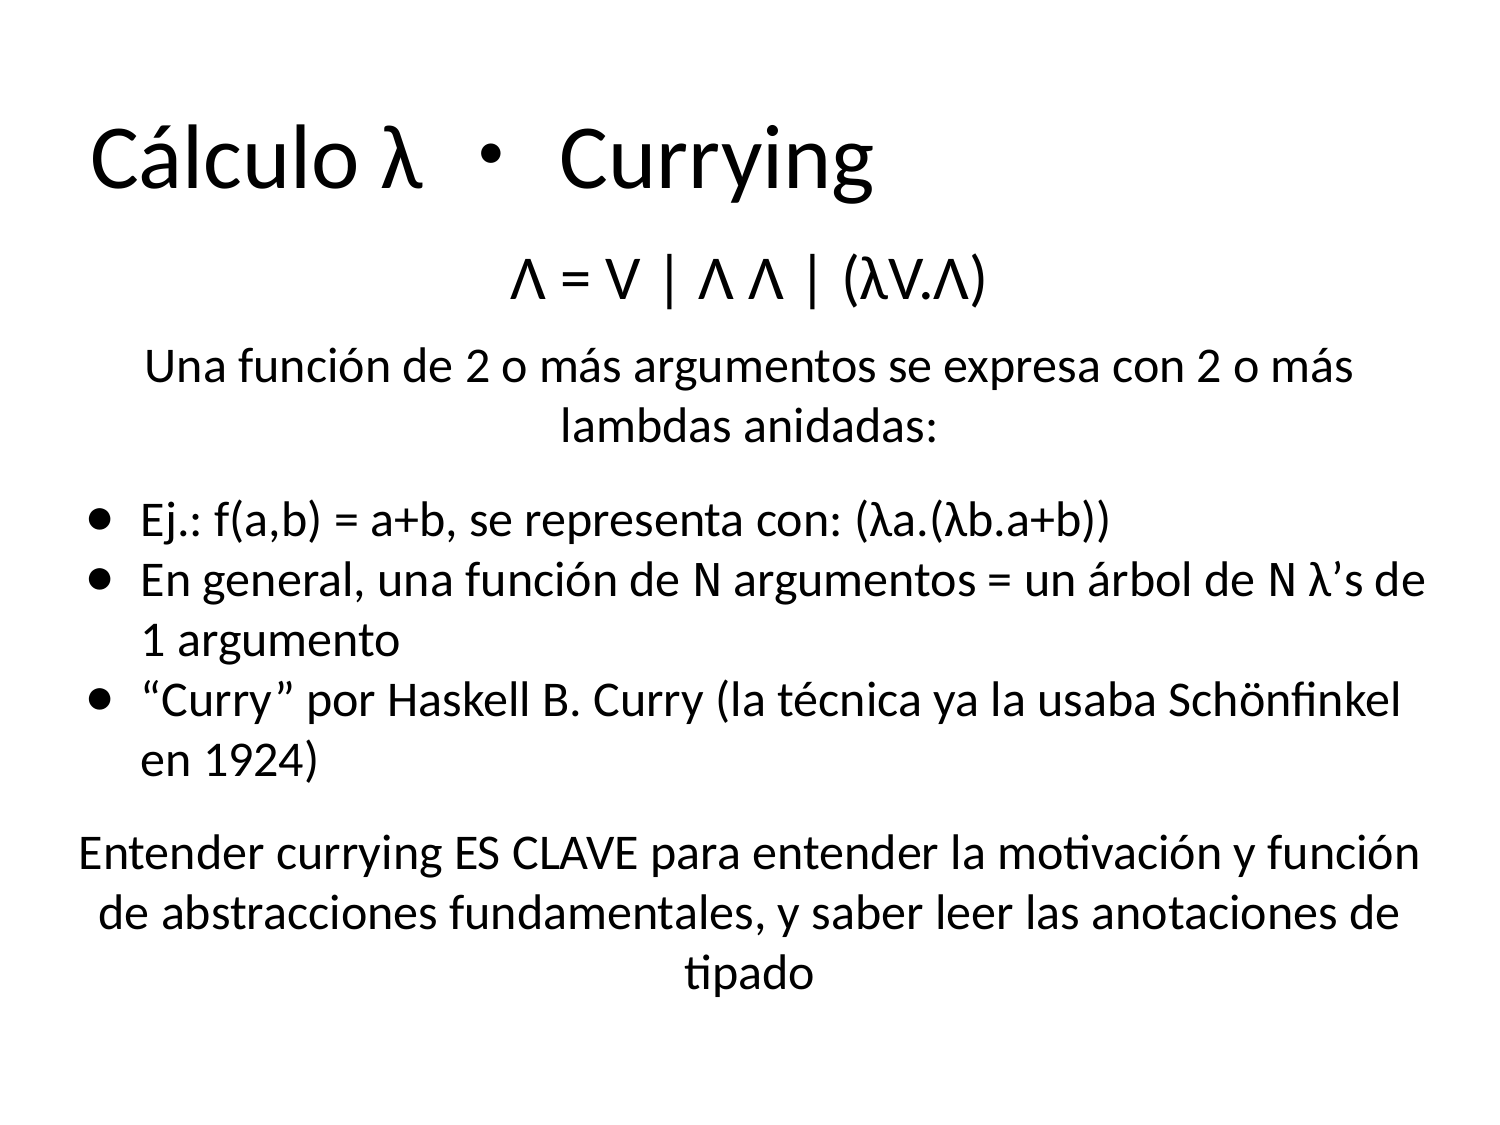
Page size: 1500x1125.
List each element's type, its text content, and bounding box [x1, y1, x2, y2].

text_box Λ = V | Λ Λ | (λV.Λ) [51, 222, 1449, 317]
text_box Una función de 2 o más argumentos se expresa con 2 o más lambdas anidadas: Ej.: f(a,b) = a+b, se representa con: (λa.(λb.a+b)) En general, una función de N argumentos = un árbol de N λ’s de 1 argumento “Curry” por Haskell B. Curry (la técnica ya la usaba Schönfinkel en 1924) Entender currying ES CLAVE para entender la motivación y función de abstracciones fundamentales, y saber leer las anotaciones de tipado [51, 317, 1449, 807]
text_box Cálculo λ・Currying [75, 82, 1473, 177]
